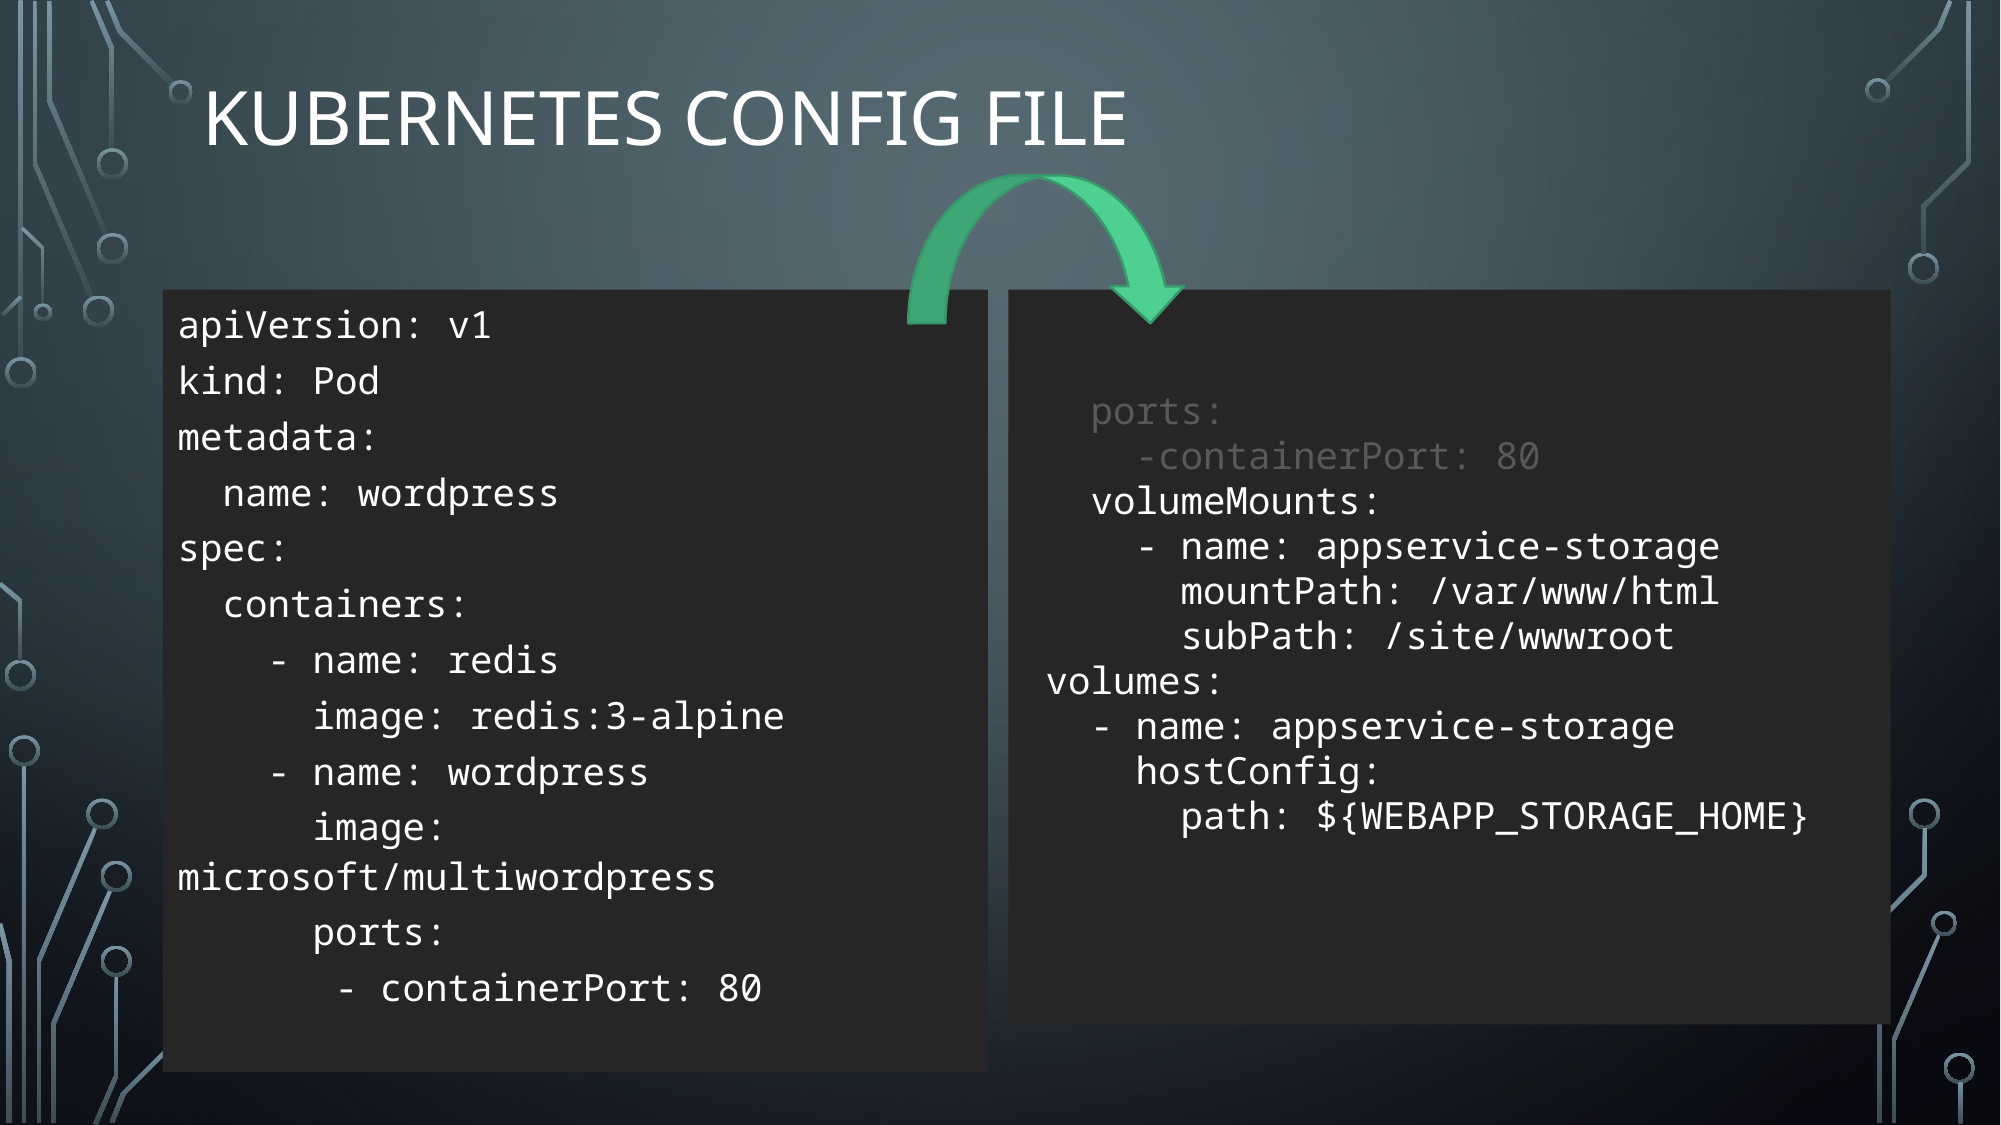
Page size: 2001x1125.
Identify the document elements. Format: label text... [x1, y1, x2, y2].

text_box ports: -containerPort: 80 volumeMounts: - name: appservice-storage mountPath: /var/www/html subPath: /site/wwwroot volumes: - name: appservice-storage hostConfig: path: ${WEBAPP_STORAGE_HOME} [1008, 289, 1891, 1025]
text_box apiVersion: v1 kind: Pod metadata: name: wordpress spec: containers: - name: redis image: redis:3-alpine - name: wordpress image: microsoft/multiwordpress ports: - containerPort: 80 [162, 289, 988, 1073]
text_box [907, 173, 1186, 325]
title Kubernetes Config File [187, 0, 1813, 243]
